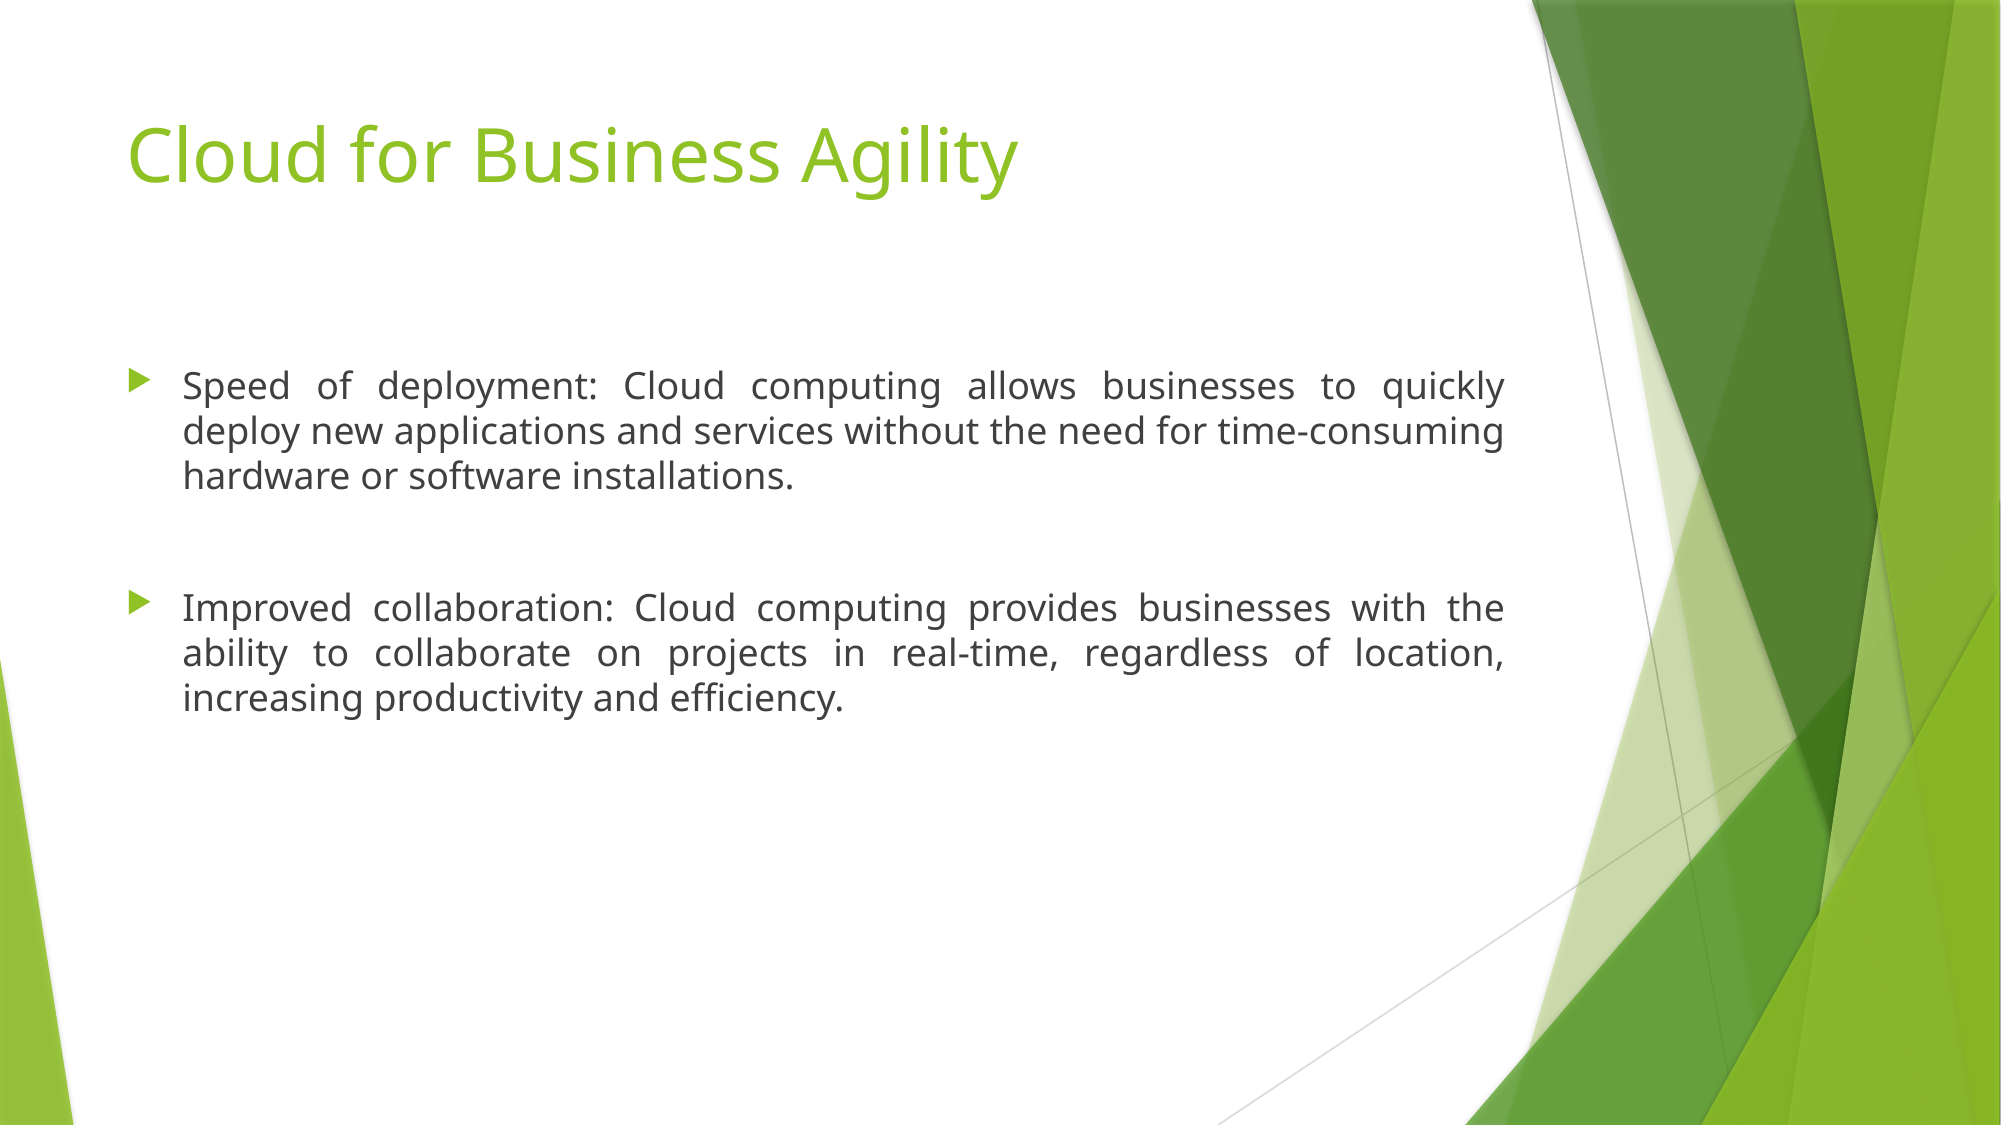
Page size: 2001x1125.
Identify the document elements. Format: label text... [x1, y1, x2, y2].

title Cloud for Business Agility [111, 99, 1522, 317]
list Speed of deployment: Cloud computing allows businesses to quickly deploy new applications and services without the need for time-consuming hardware or software installations. Improved collaboration: Cloud computing provides businesses with the ability to collaborate on projects in real-time, regardless of location, increasing productivity and efficiency. [111, 354, 1522, 992]
